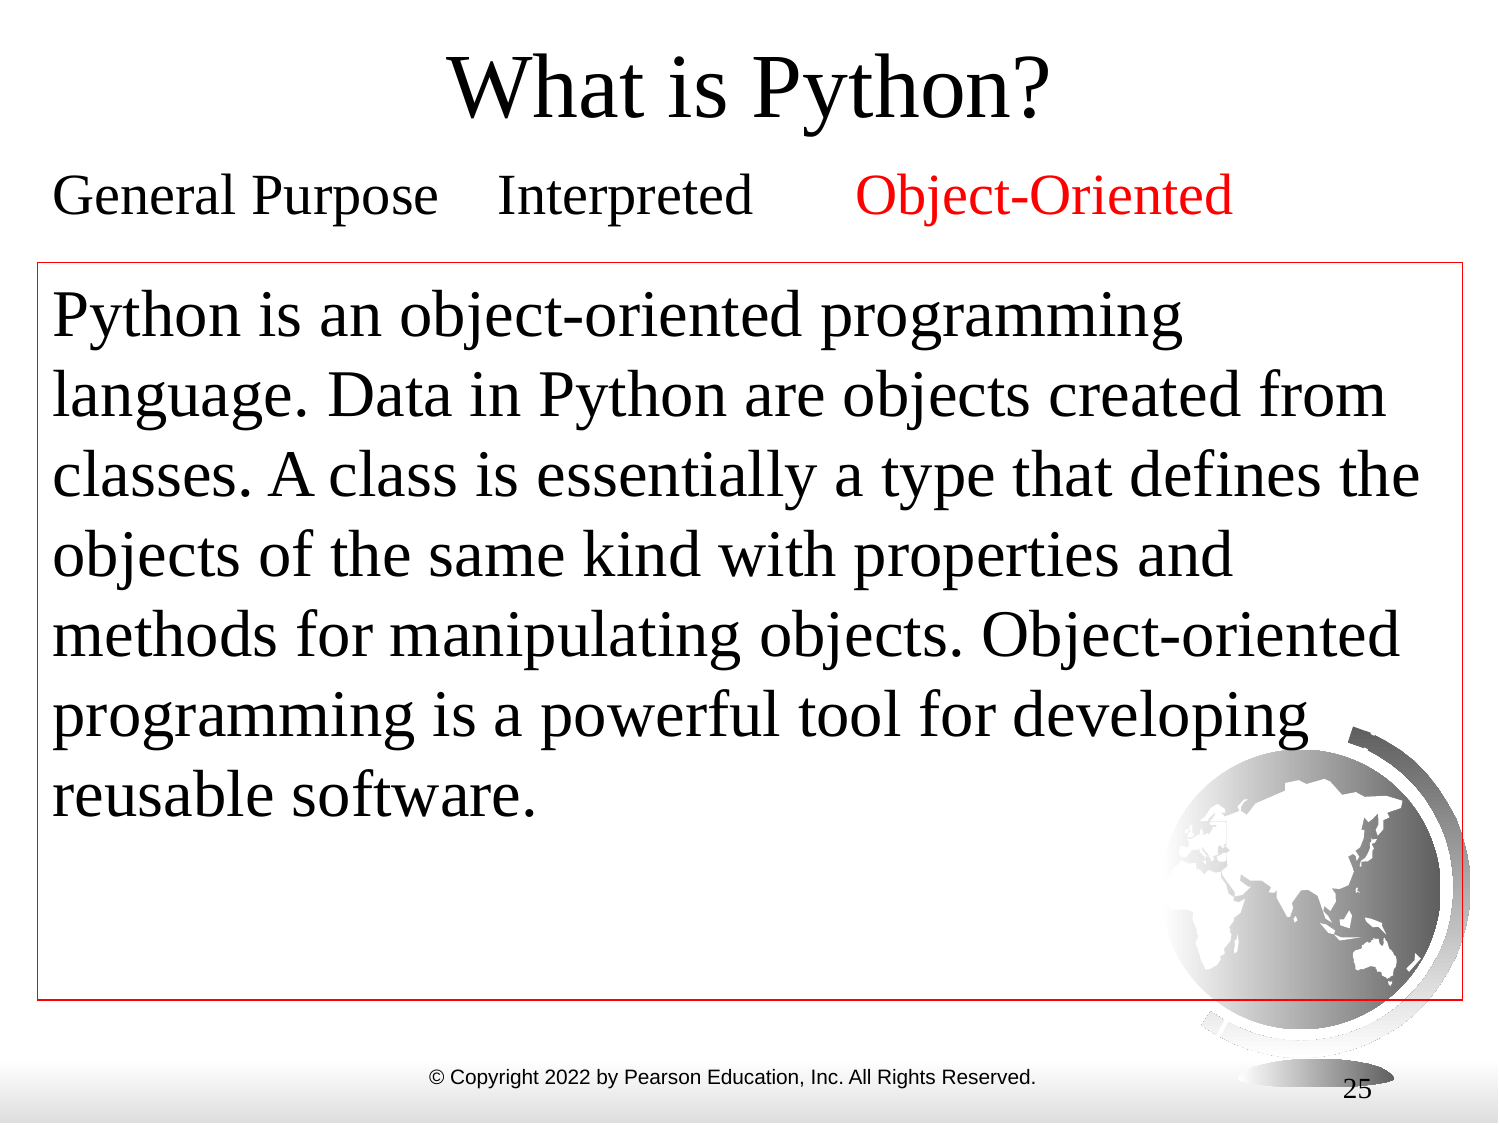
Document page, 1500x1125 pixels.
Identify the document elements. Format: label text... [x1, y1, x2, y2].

title What is Python? [112, 37, 1388, 125]
text_box Python is an object-oriented programming language. Data in Python are objects created from classes. A class is essentially a type that defines the objects of the same kind with properties and methods for manipulating objects. Object-oriented programming is a powerful tool for developing reusable software. [37, 262, 1463, 1000]
slide_number 25 [1074, 1049, 1388, 1125]
list General Purpose Interpreted Object-Oriented [37, 162, 1438, 238]
